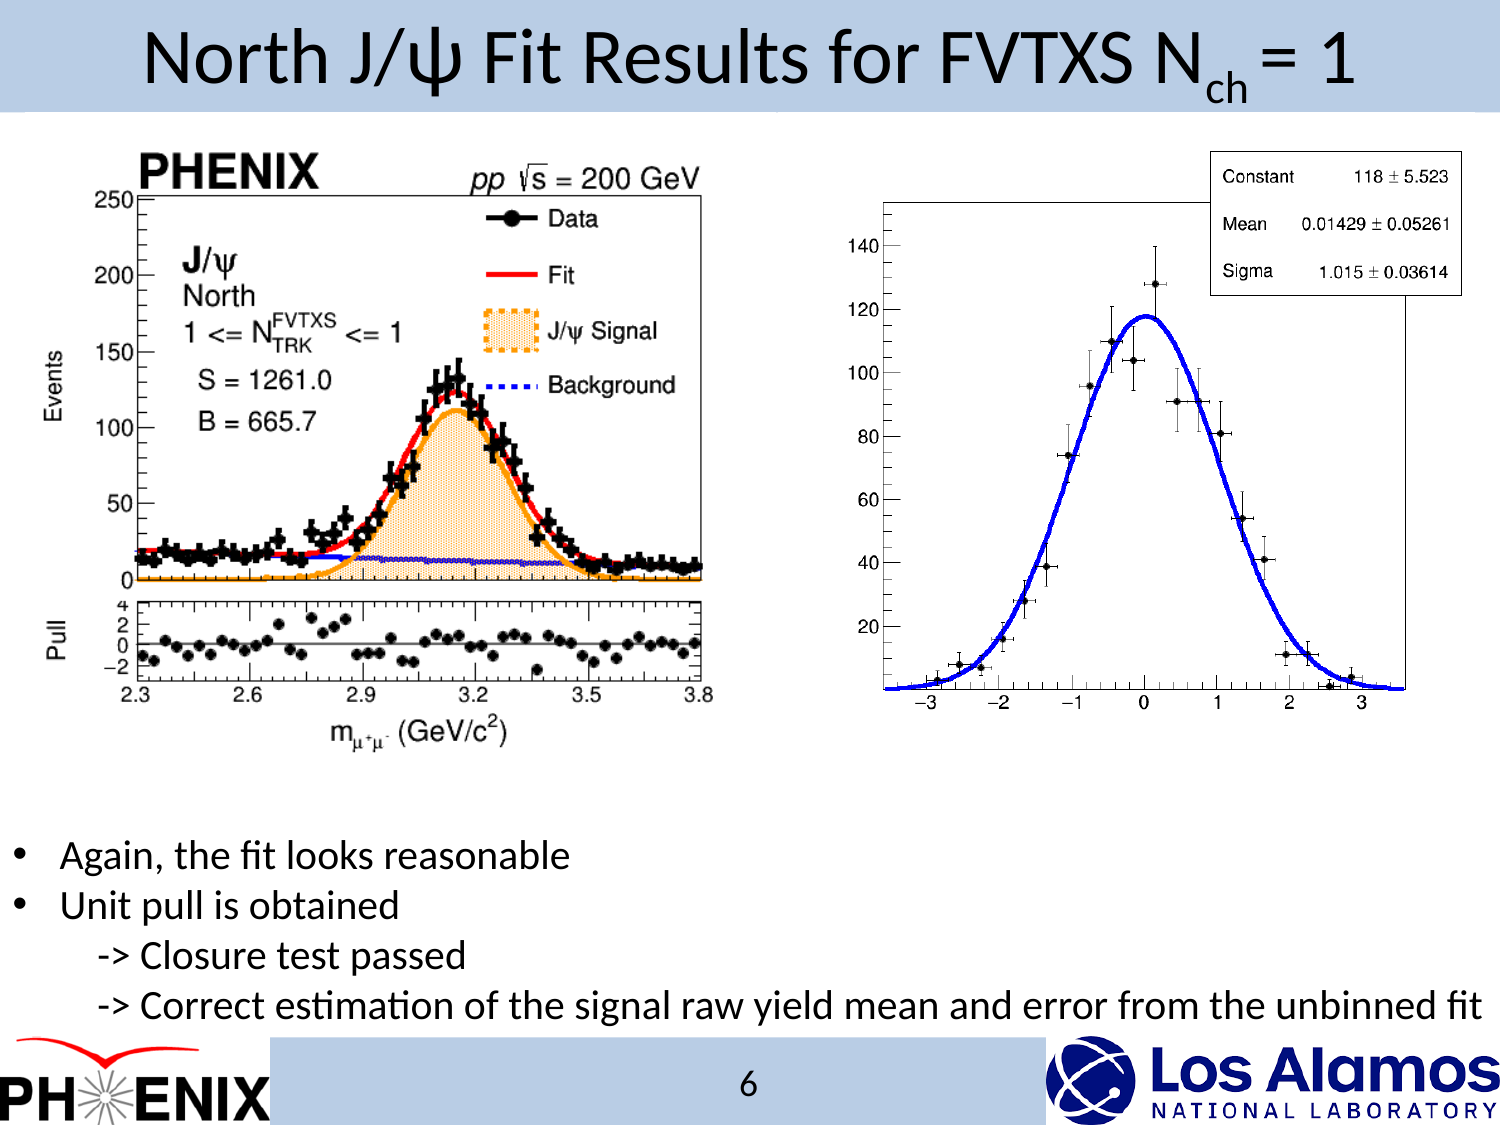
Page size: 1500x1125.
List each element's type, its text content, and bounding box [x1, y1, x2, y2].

picture [24, 112, 776, 833]
picture [0, 1036, 270, 1125]
picture [1046, 1036, 1500, 1125]
picture [778, 112, 1475, 713]
title North J/ψ Fit Results for FVTXS Nch = 1 [0, 0, 1500, 113]
text_box 6 [272, 1037, 1043, 1125]
text_box Again, the fit looks reasonable Unit pull is obtained -> Closure test passed -> Correct estimation of the signal raw yield mean and error from the unbinned fit [0, 820, 1500, 1036]
